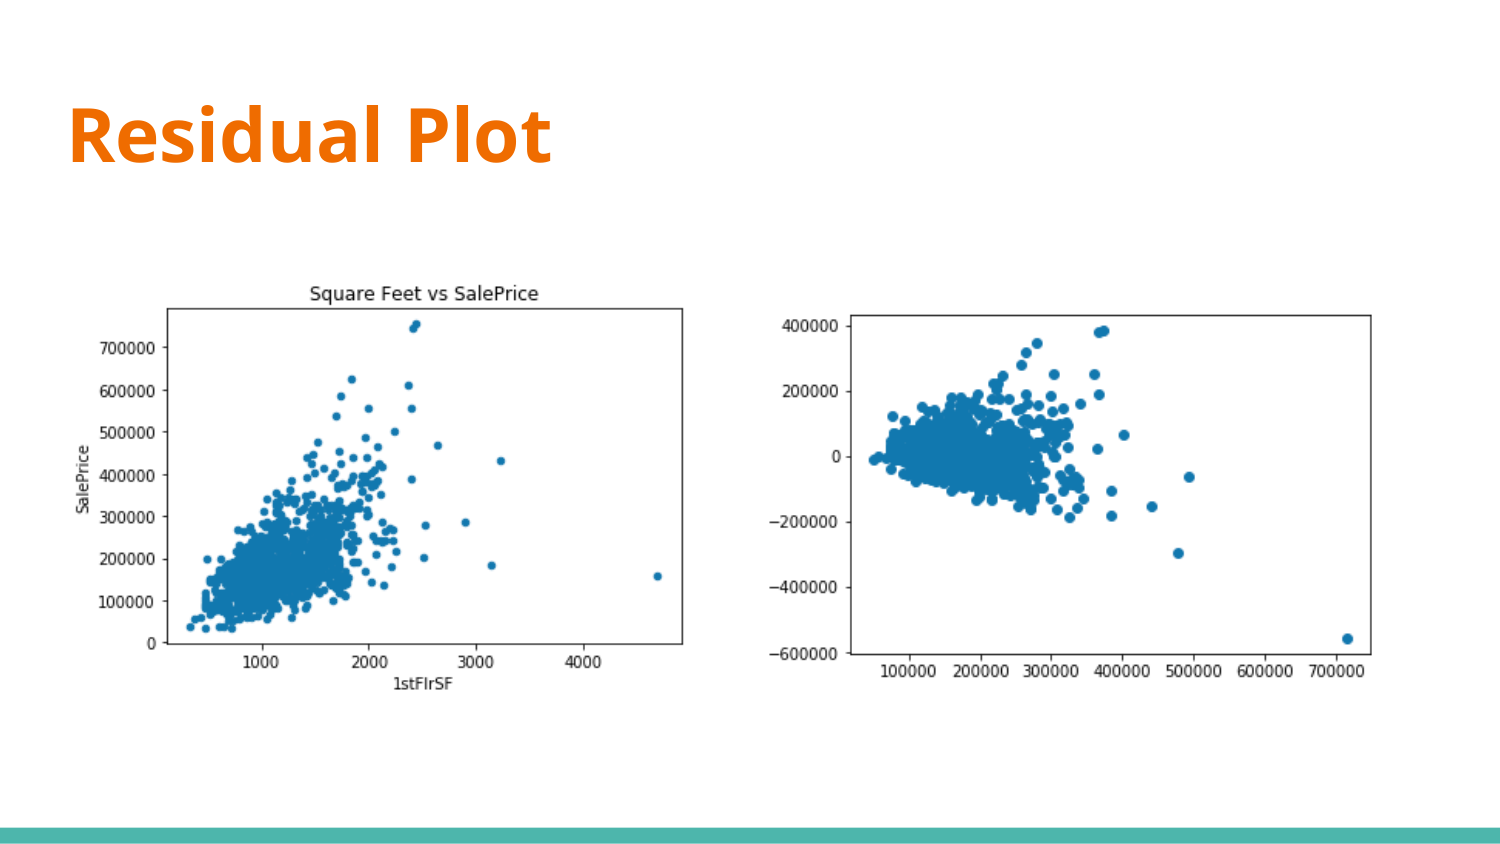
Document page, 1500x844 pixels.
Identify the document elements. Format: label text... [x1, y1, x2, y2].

picture [748, 301, 1403, 696]
picture [63, 276, 731, 699]
title Residual Plot [51, 72, 1449, 189]
